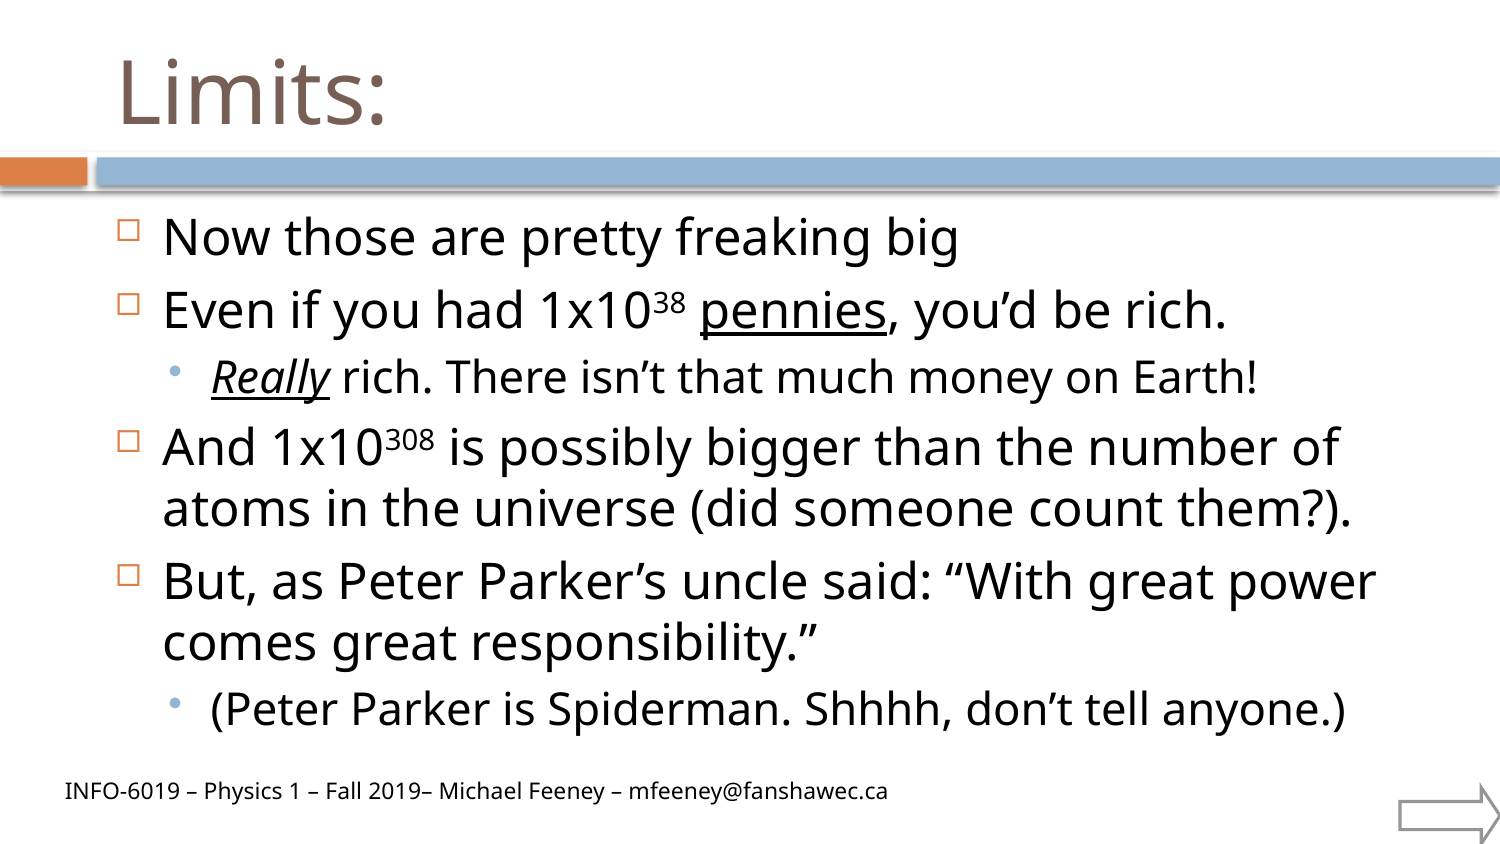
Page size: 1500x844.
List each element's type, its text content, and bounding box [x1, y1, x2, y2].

text_box [1400, 787, 1500, 844]
title Limits: [100, 28, 1438, 150]
list Now those are pretty freaking big Even if you had 1x1038 pennies, you’d be rich. Really rich. There isn’t that much money on Earth! And 1x10308 is possibly bigger than the number of atoms in the universe (did someone count them?). But, as Peter Parker’s uncle said: “With great power comes great responsibility.” (Peter Parker is Spiderman. Shhhh, don’t tell anyone.) [100, 196, 1438, 750]
